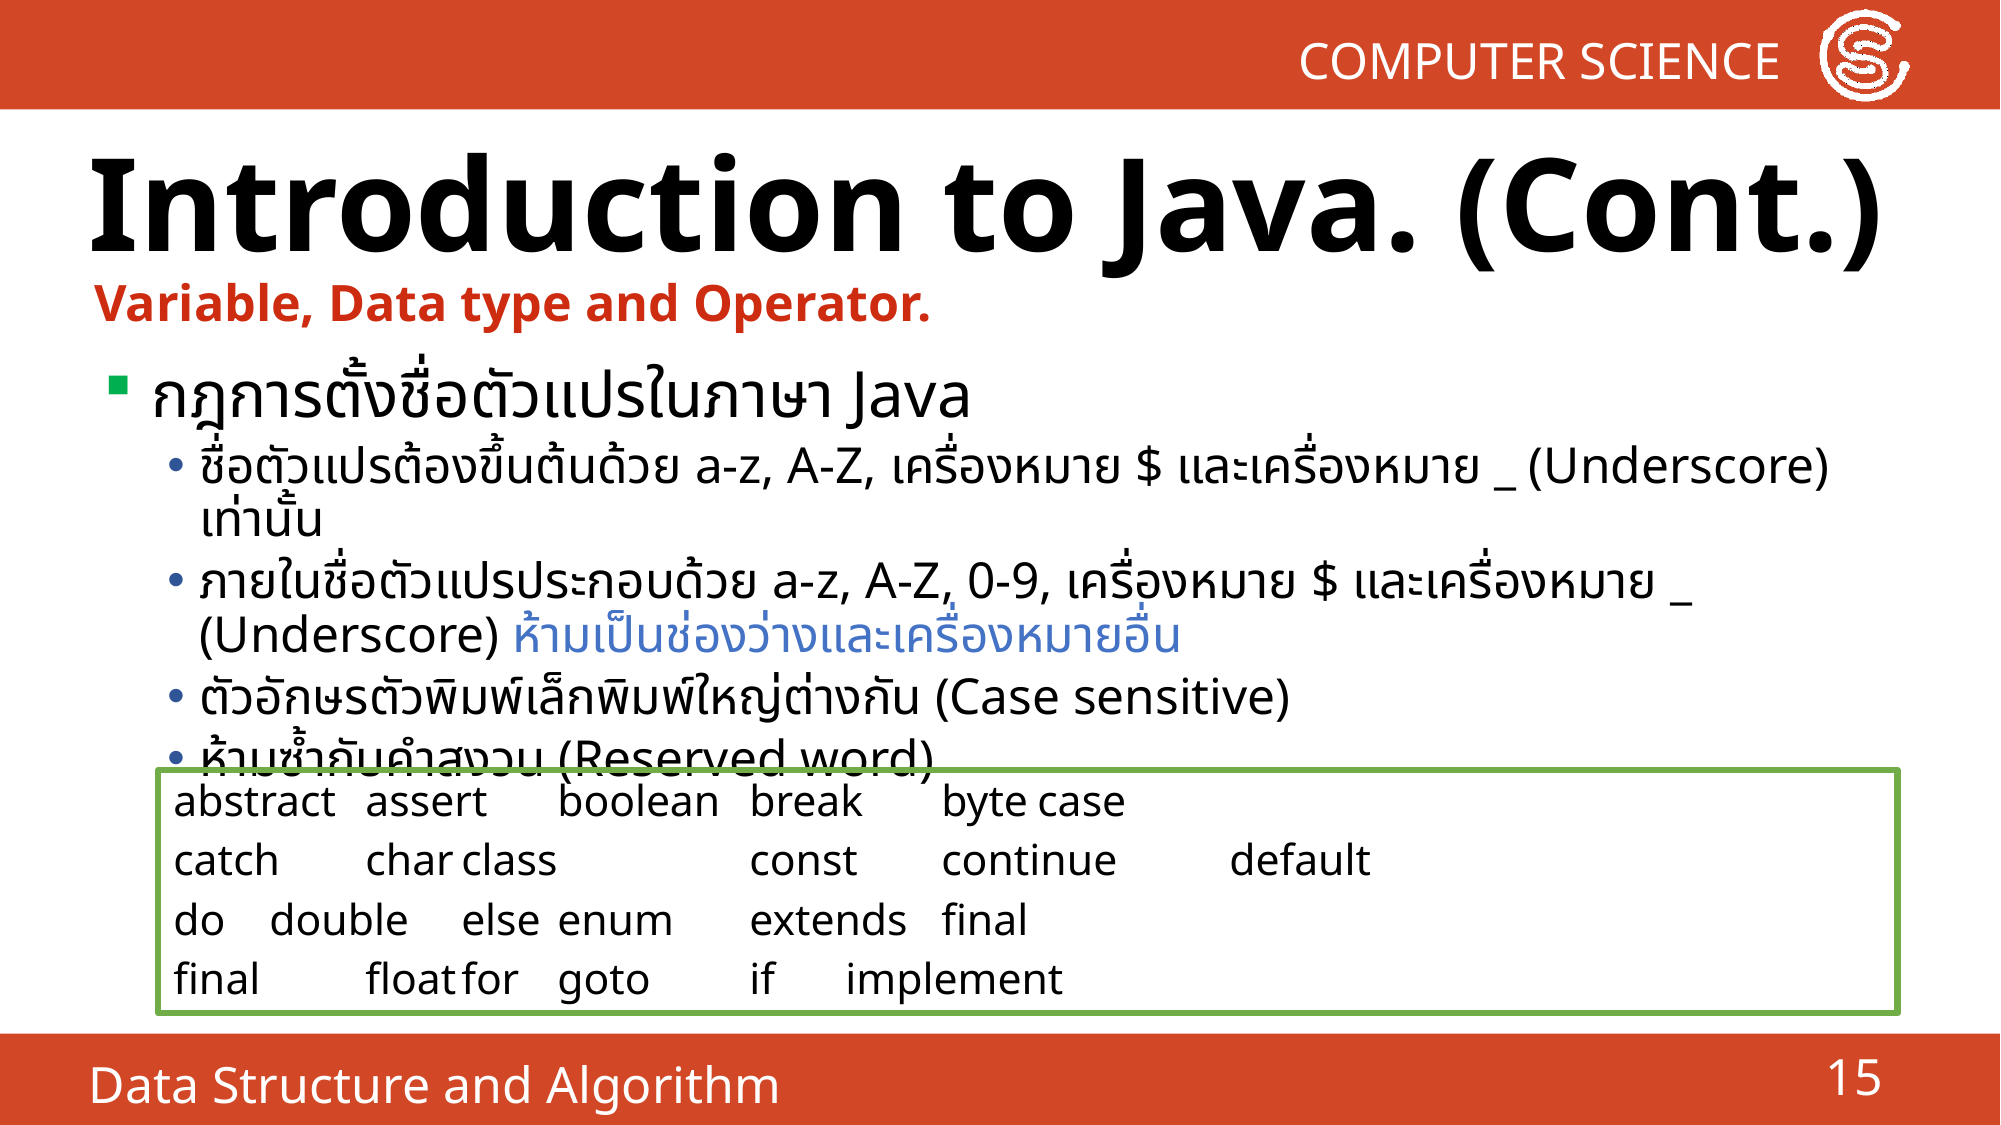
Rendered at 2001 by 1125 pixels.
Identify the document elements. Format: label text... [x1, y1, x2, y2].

picture [1815, 5, 1916, 106]
text_box [0, 1032, 2000, 1125]
list กฎการตั้งชื่อตัวแปรในภาษา Java ชื่อตัวแปรต้องขึ้นต้นด้วย a-z, A-Z, เครื่องหมาย $ และเครื่องหมาย _ (Underscore) เท่านั้น ภายในชื่อตัวแปรประกอบด้วย a-z, A-Z, 0-9, เครื่องหมาย $ และเครื่องหมาย _ (Underscore) ห้ามเป็นช่องว่างและเครื่องหมายอื่น ตัวอักษรตัวพิมพ์เล็กพิมพ์ใหญ่ต่างกัน (Case sensitive) ห้ามซ้ำกับคำสงวน (Reserved word) [88, 355, 1912, 797]
text_box Variable, Data type and Operator. [79, 270, 1921, 340]
title Introduction to Java. (Cont.) [74, 113, 1916, 305]
slide_number 15 [1447, 1049, 1898, 1110]
text_box COMPUTER SCIENCE [0, 21, 1809, 103]
text_box Data Structure and Algorithm [74, 1046, 1796, 1125]
text_box abstract assert boolean break byte case catch char class const continue default do double else enum extends final final float for goto if implement [158, 770, 1898, 1014]
text_box [0, 0, 2000, 110]
